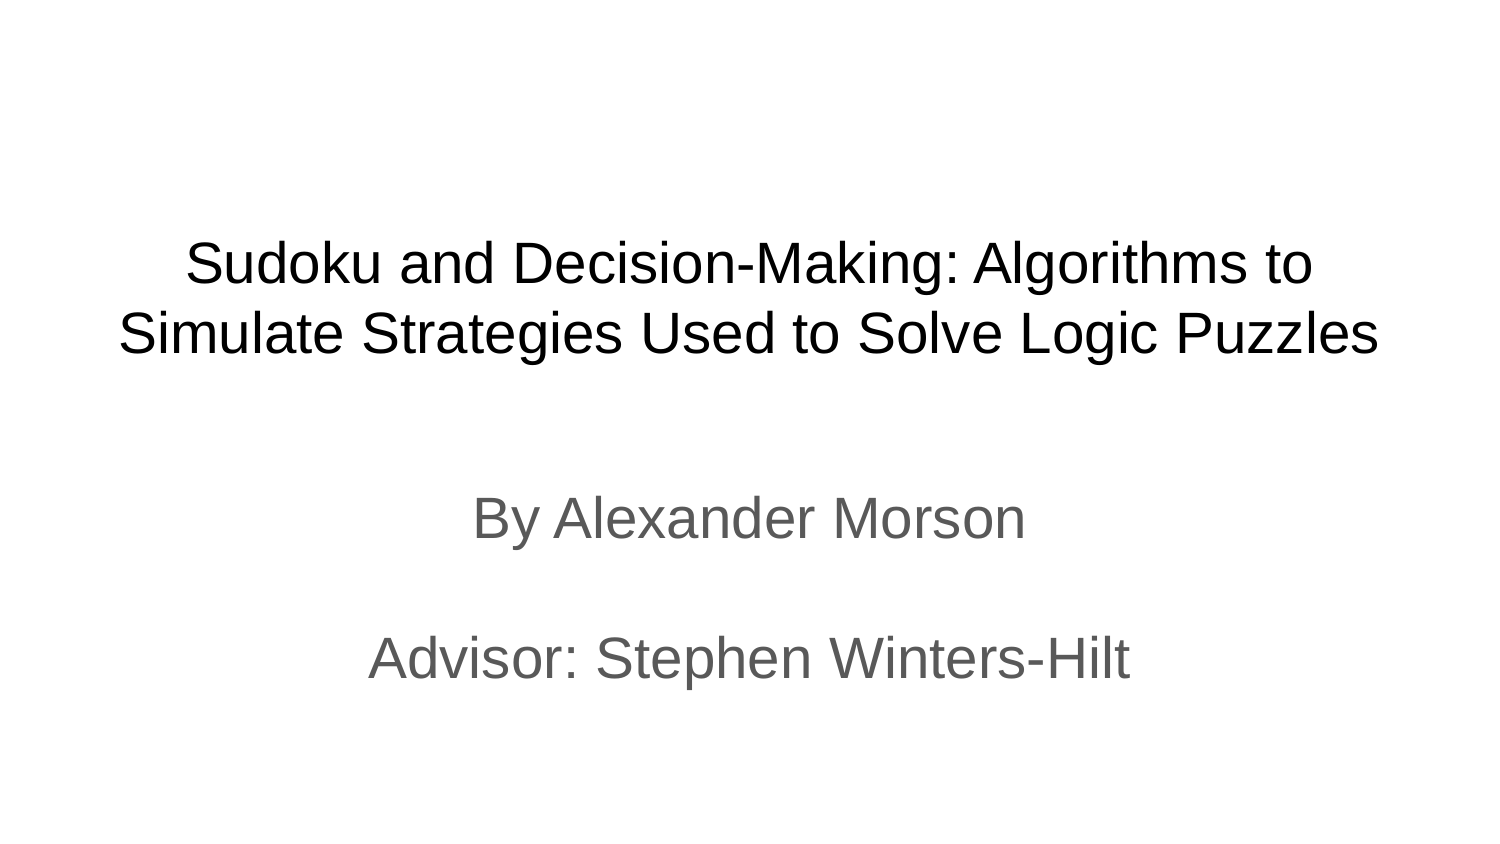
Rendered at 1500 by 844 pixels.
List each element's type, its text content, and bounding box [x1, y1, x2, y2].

subtitle By Alexander Morson Advisor: Stephen Winters-Hilt [51, 464, 1449, 761]
title Sudoku and Decision-Making: Algorithms to Simulate Strategies Used to Solve Logic Puzzles [51, 98, 1449, 380]
